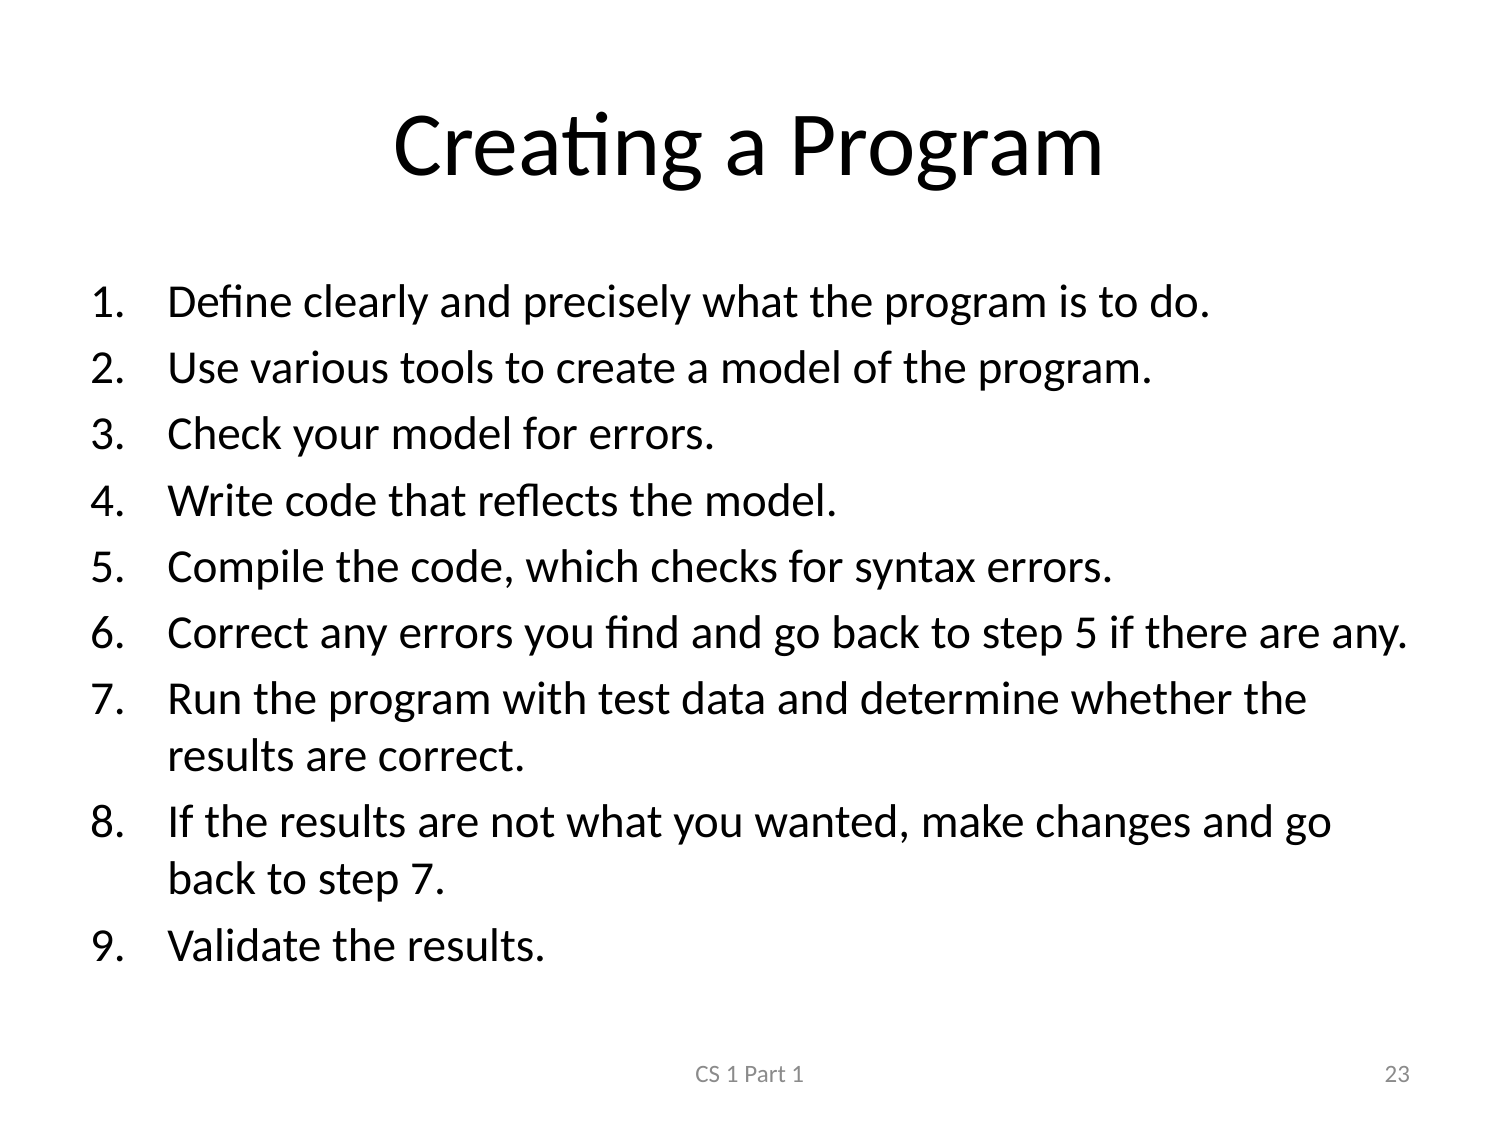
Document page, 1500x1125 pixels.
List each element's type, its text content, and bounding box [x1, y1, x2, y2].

footer CS 1 Part 1 [512, 1042, 988, 1103]
list Define clearly and precisely what the program is to do. Use various tools to create a model of the program. Check your model for errors. Write code that reflects the model. Compile the code, which checks for syntax errors. Correct any errors you find and go back to step 5 if there are any. Run the program with test data and determine whether the results are correct. If the results are not what you wanted, make changes and go back to step 7. Validate the results. [75, 262, 1425, 1005]
title Creating a Program [75, 45, 1425, 233]
slide_number 23 [1074, 1042, 1425, 1103]
